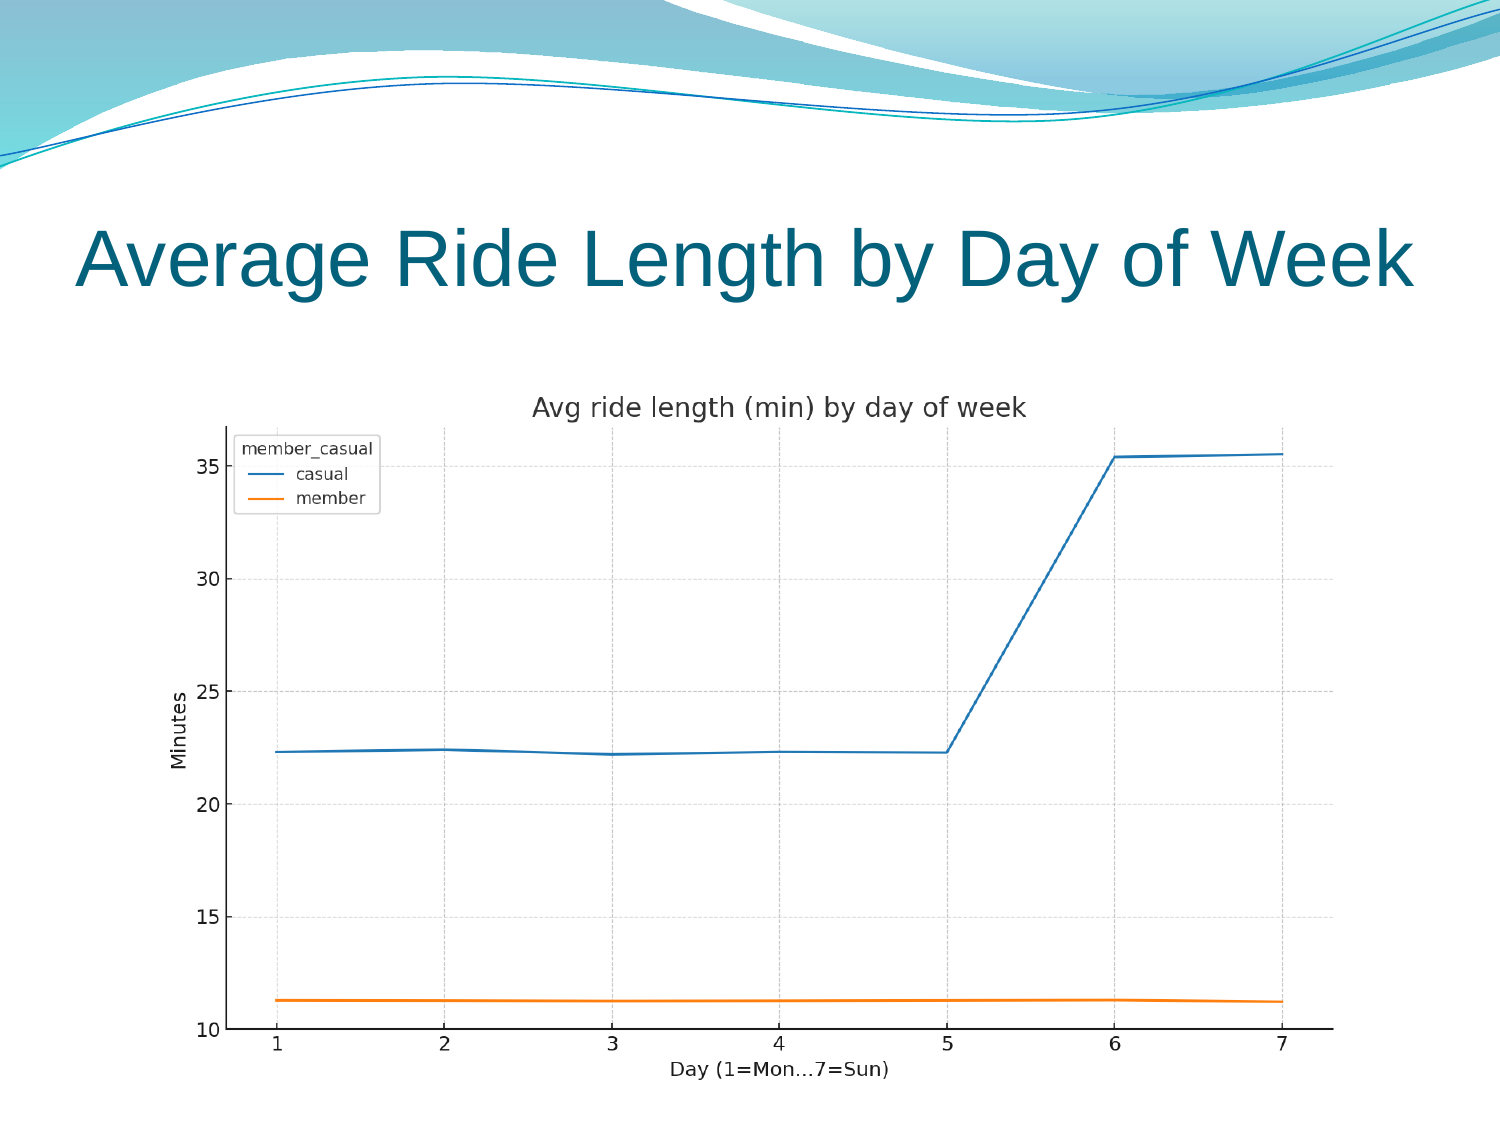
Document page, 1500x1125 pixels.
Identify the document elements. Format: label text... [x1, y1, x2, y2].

picture [149, 378, 1351, 1099]
title Average Ride Length by Day of Week [75, 115, 1438, 303]
